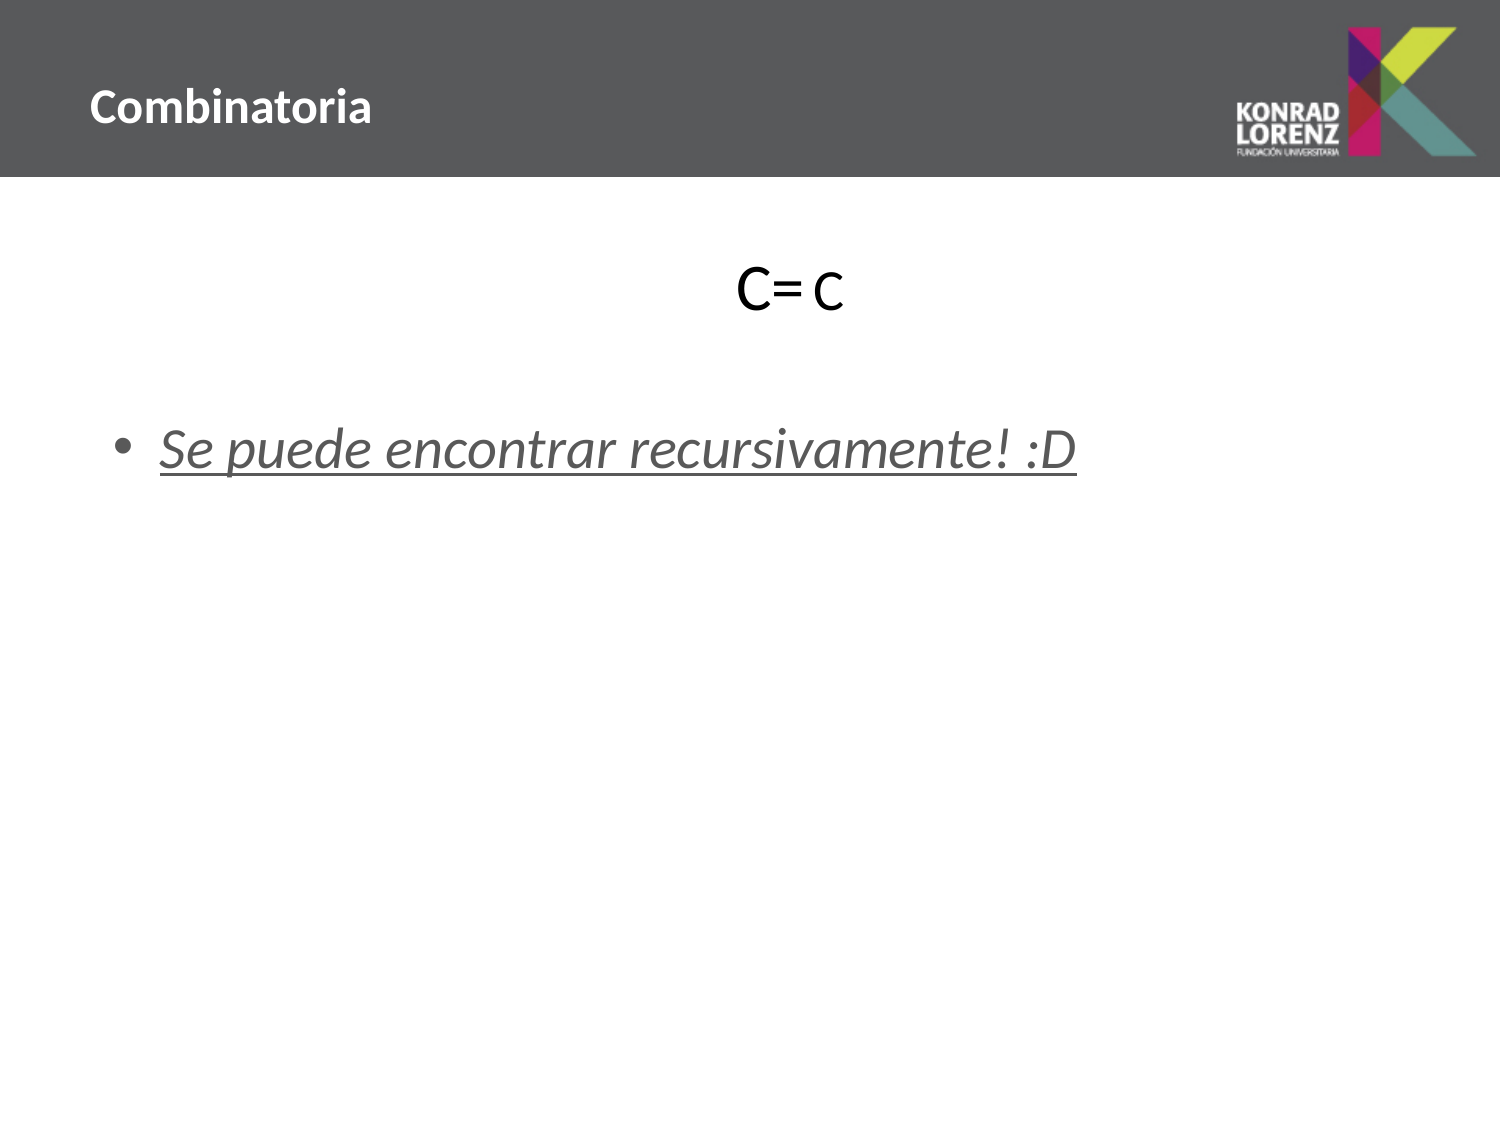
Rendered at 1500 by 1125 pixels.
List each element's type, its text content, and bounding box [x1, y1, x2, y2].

list Se puede encontrar recursivamente! :D [97, 240, 1448, 983]
picture [0, 0, 1500, 177]
title Combinatoria [75, 45, 1425, 163]
